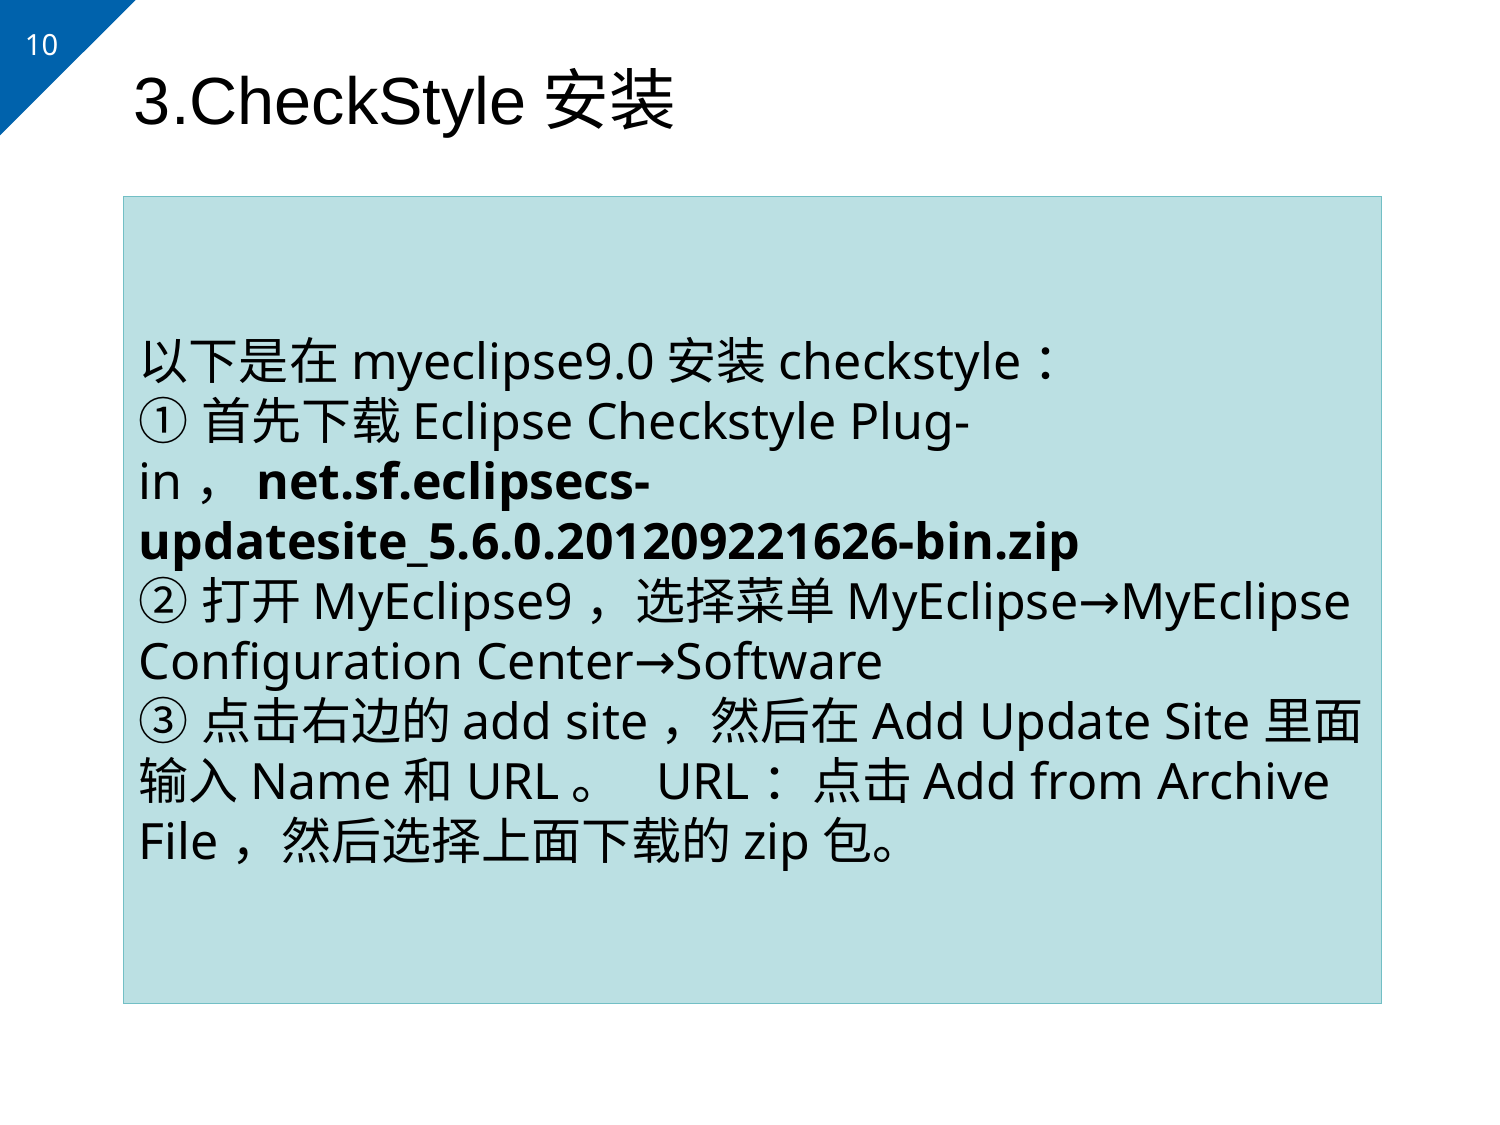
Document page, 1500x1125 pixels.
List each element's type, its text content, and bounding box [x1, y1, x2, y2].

list 以下是在myeclipse9.0安装checkstyle： ①首先下载Eclipse Checkstyle Plug-in，net.sf.eclipsecs-updatesite_5.6.0.201209221626-bin.zip ②打开MyEclipse9，选择菜单MyEclipse→MyEclipse Configuration Center→Software ③点击右边的add site，然后在Add Update Site里面输入Name和URL。 URL：点击Add from Archive File，然后选择上面下载的zip包。 [123, 196, 1382, 1004]
title 3.CheckStyle安装 [100, 41, 1414, 154]
